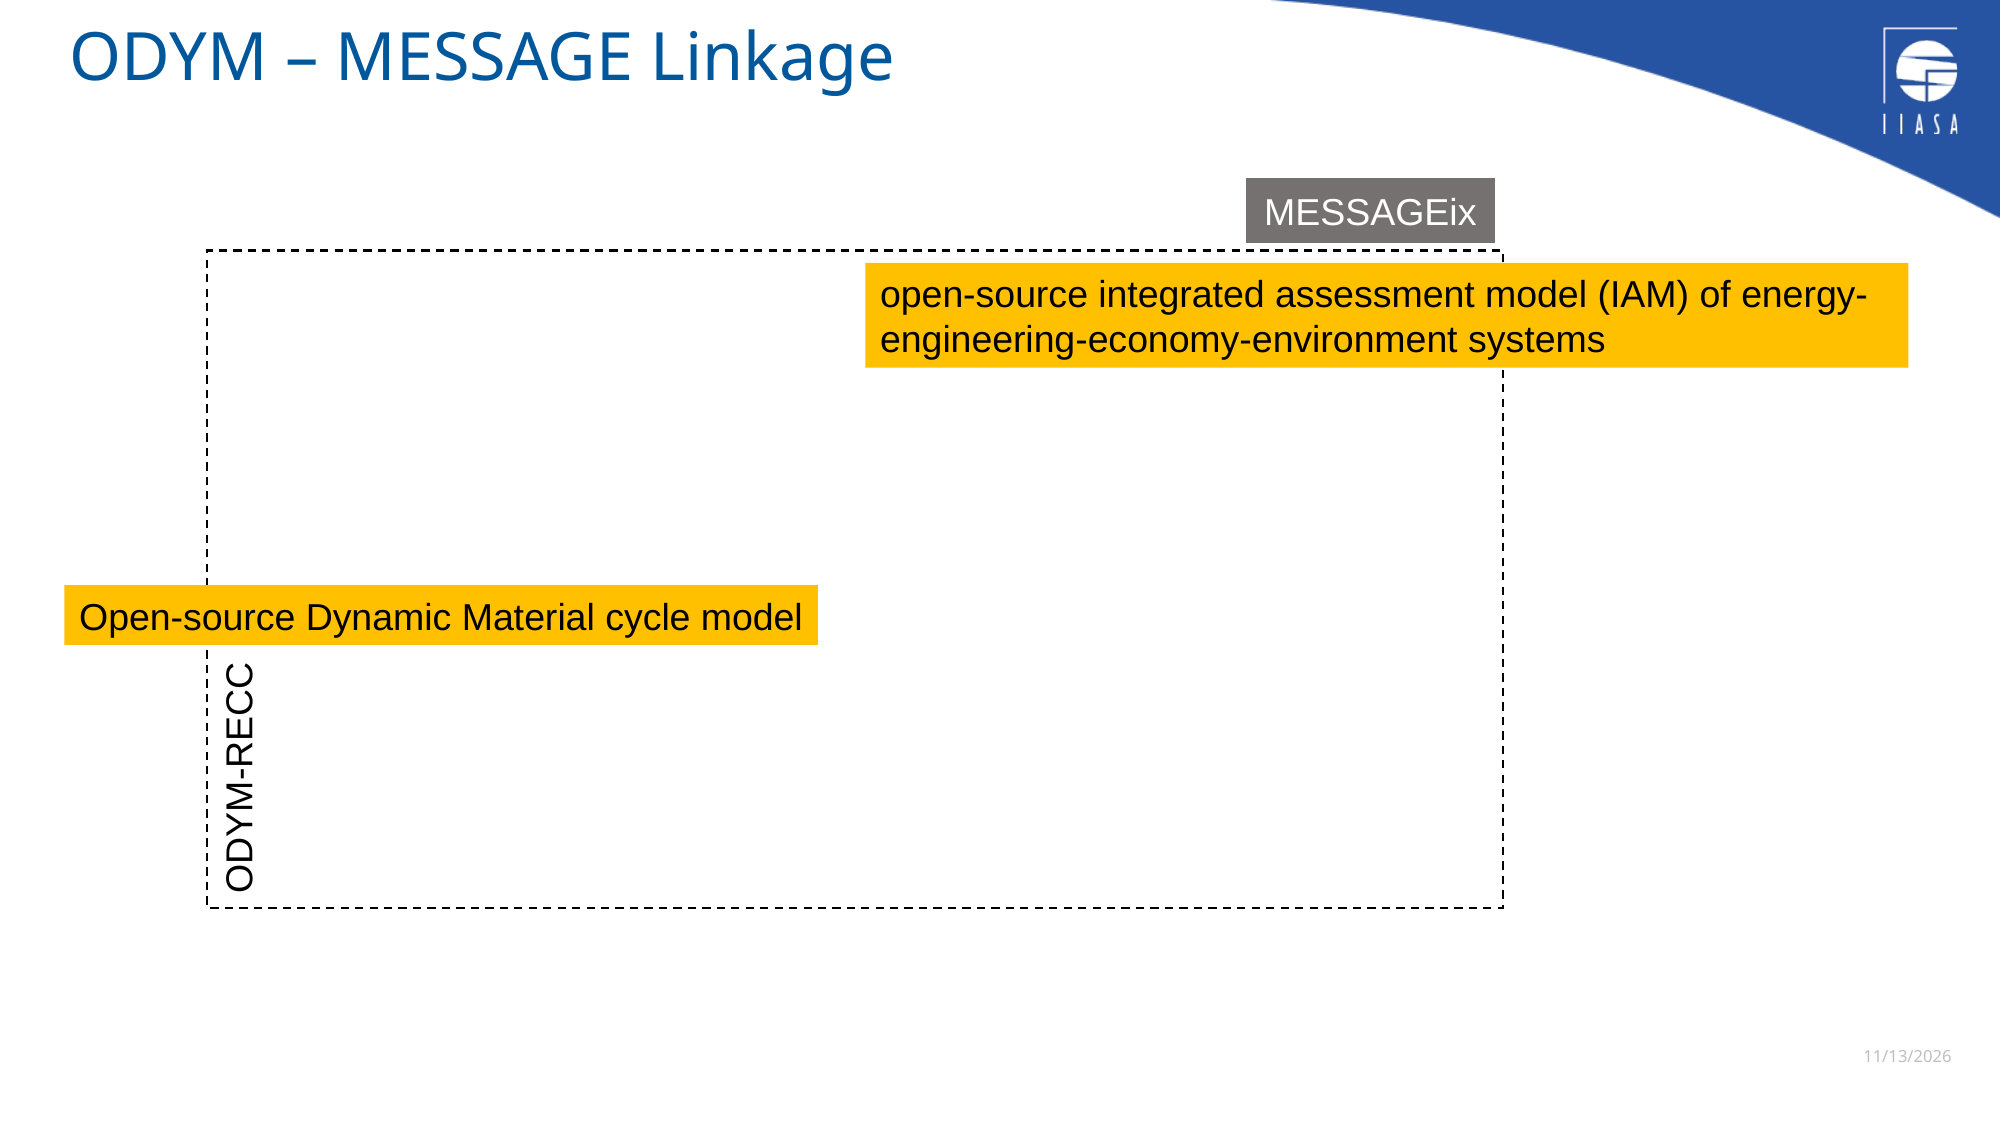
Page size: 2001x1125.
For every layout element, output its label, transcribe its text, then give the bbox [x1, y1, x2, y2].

text_box Open-source Dynamic Material cycle model [64, 585, 818, 645]
text_box [206, 249, 1504, 909]
title ODYM – MESSAGE Linkage [54, 0, 1858, 158]
picture [0, 0, 2000, 1125]
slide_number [467, 1045, 1958, 1069]
text_box MESSAGEix [1246, 178, 1495, 243]
text_box ODYM-RECC [207, 647, 267, 909]
text_box open-source integrated assessment model (IAM) of energy-engineering-economy-environment systems [865, 262, 1909, 368]
